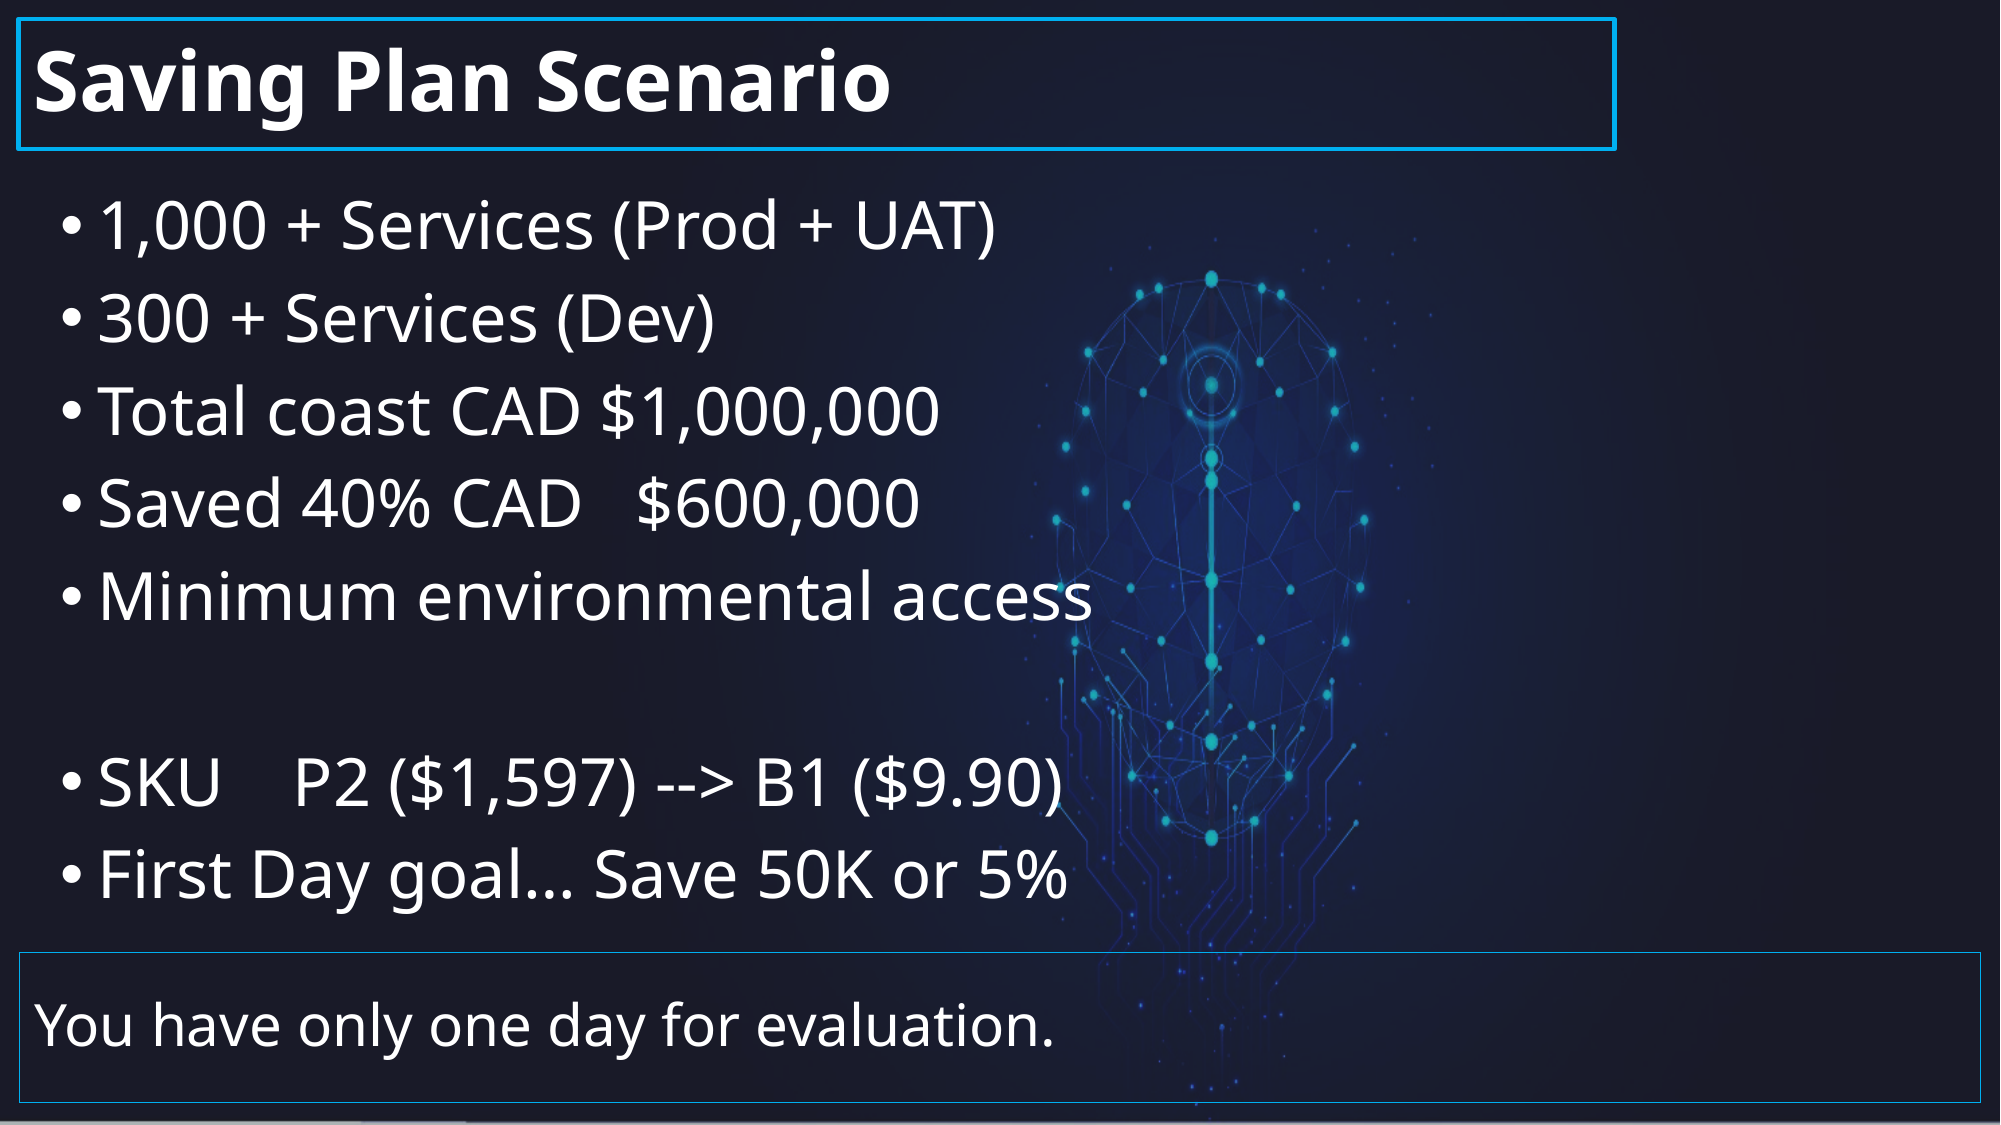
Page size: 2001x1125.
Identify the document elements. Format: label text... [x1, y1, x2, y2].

list You have only one day for evaluation. [19, 952, 1981, 1103]
list 1,000 + Services (Prod + UAT) 300 + Services (Dev) Total coast CAD $1,000,000 Saved 40% CAD $600,000 Minimum environmental access SKU P2 ($1,597) --> B1 ($9.90) First Day goal… Save 50K or 5% [45, 184, 1945, 929]
title Saving Plan Scenario [16, 17, 1617, 151]
